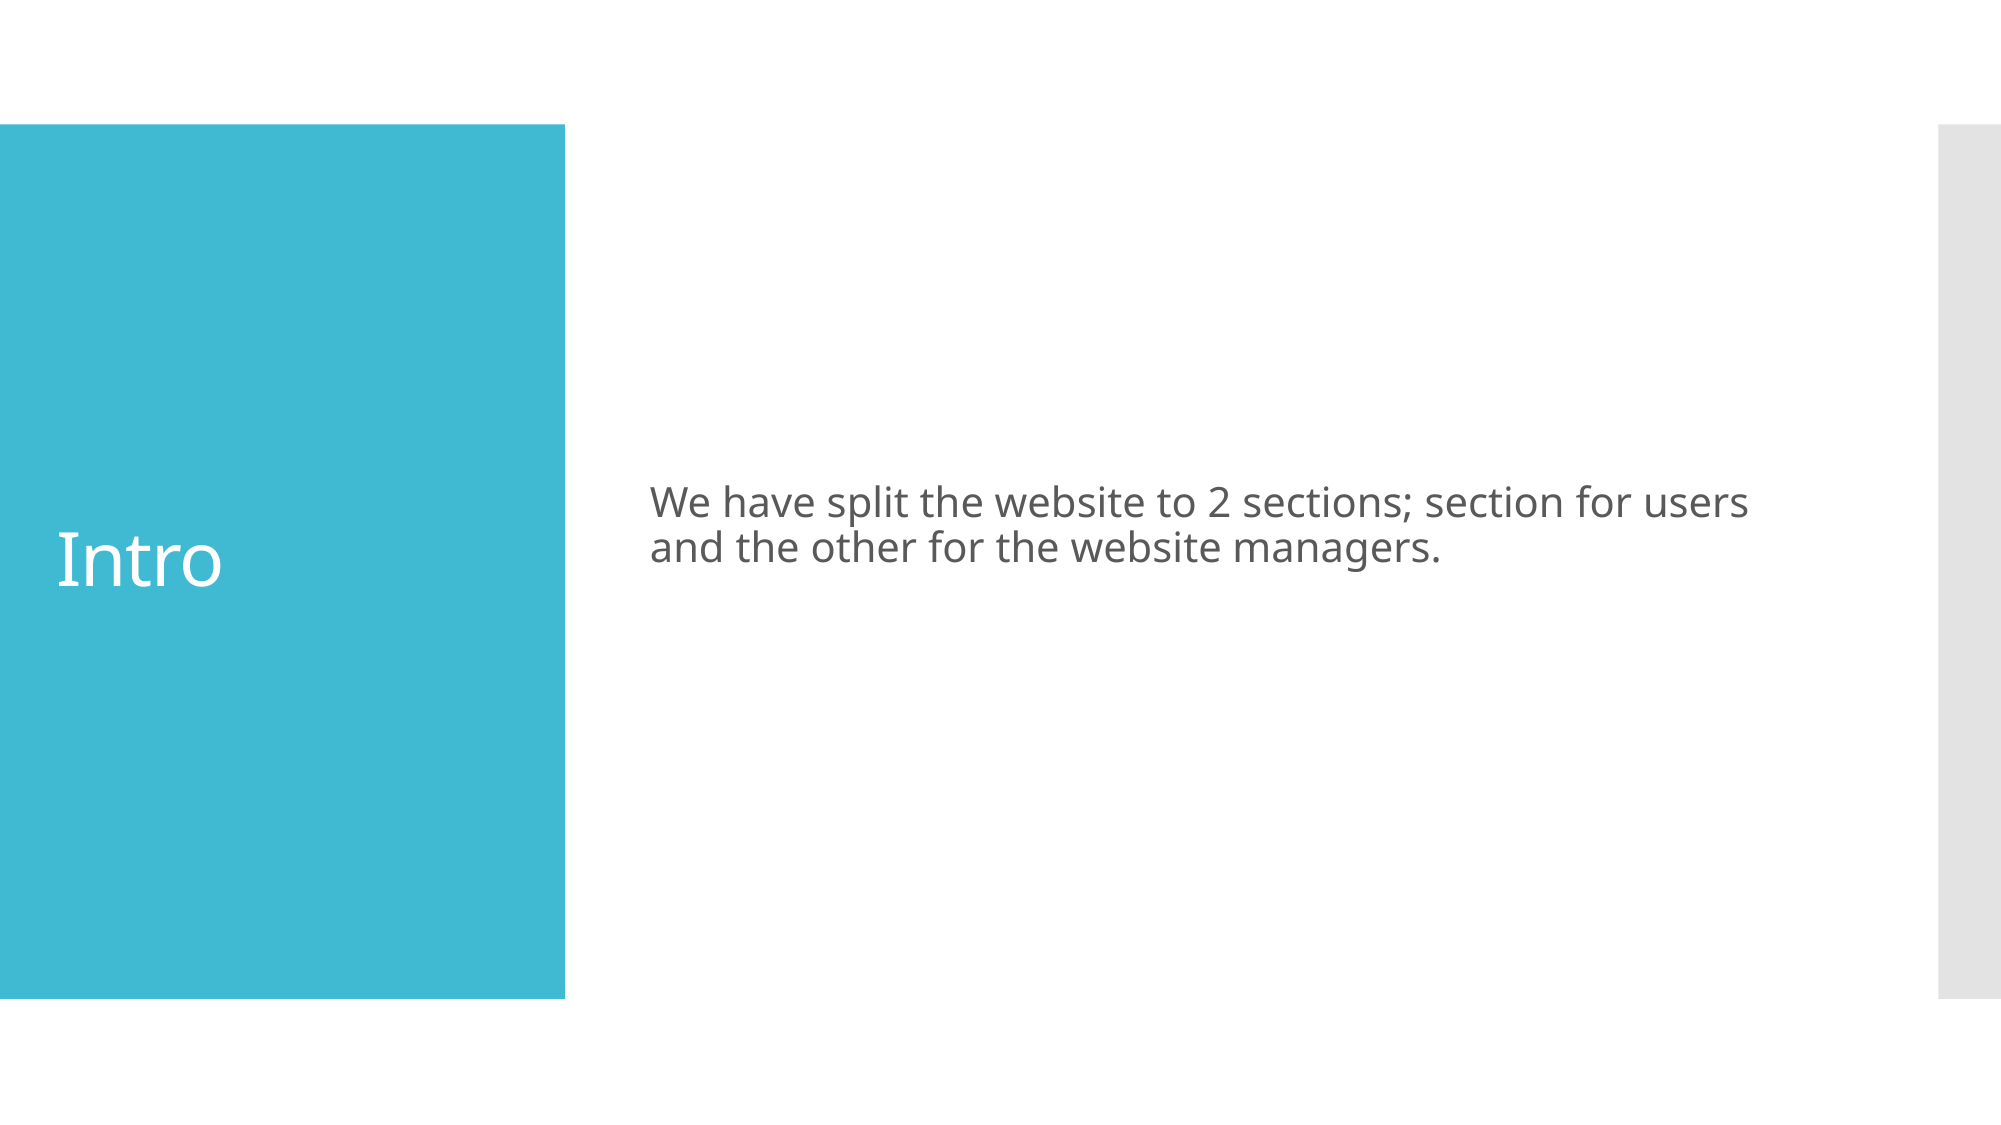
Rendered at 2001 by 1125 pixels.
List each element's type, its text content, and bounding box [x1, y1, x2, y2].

list We have split the website to 2 sections; section for users and the other for the website managers. [634, 141, 1835, 982]
title Intro [41, 184, 525, 940]
